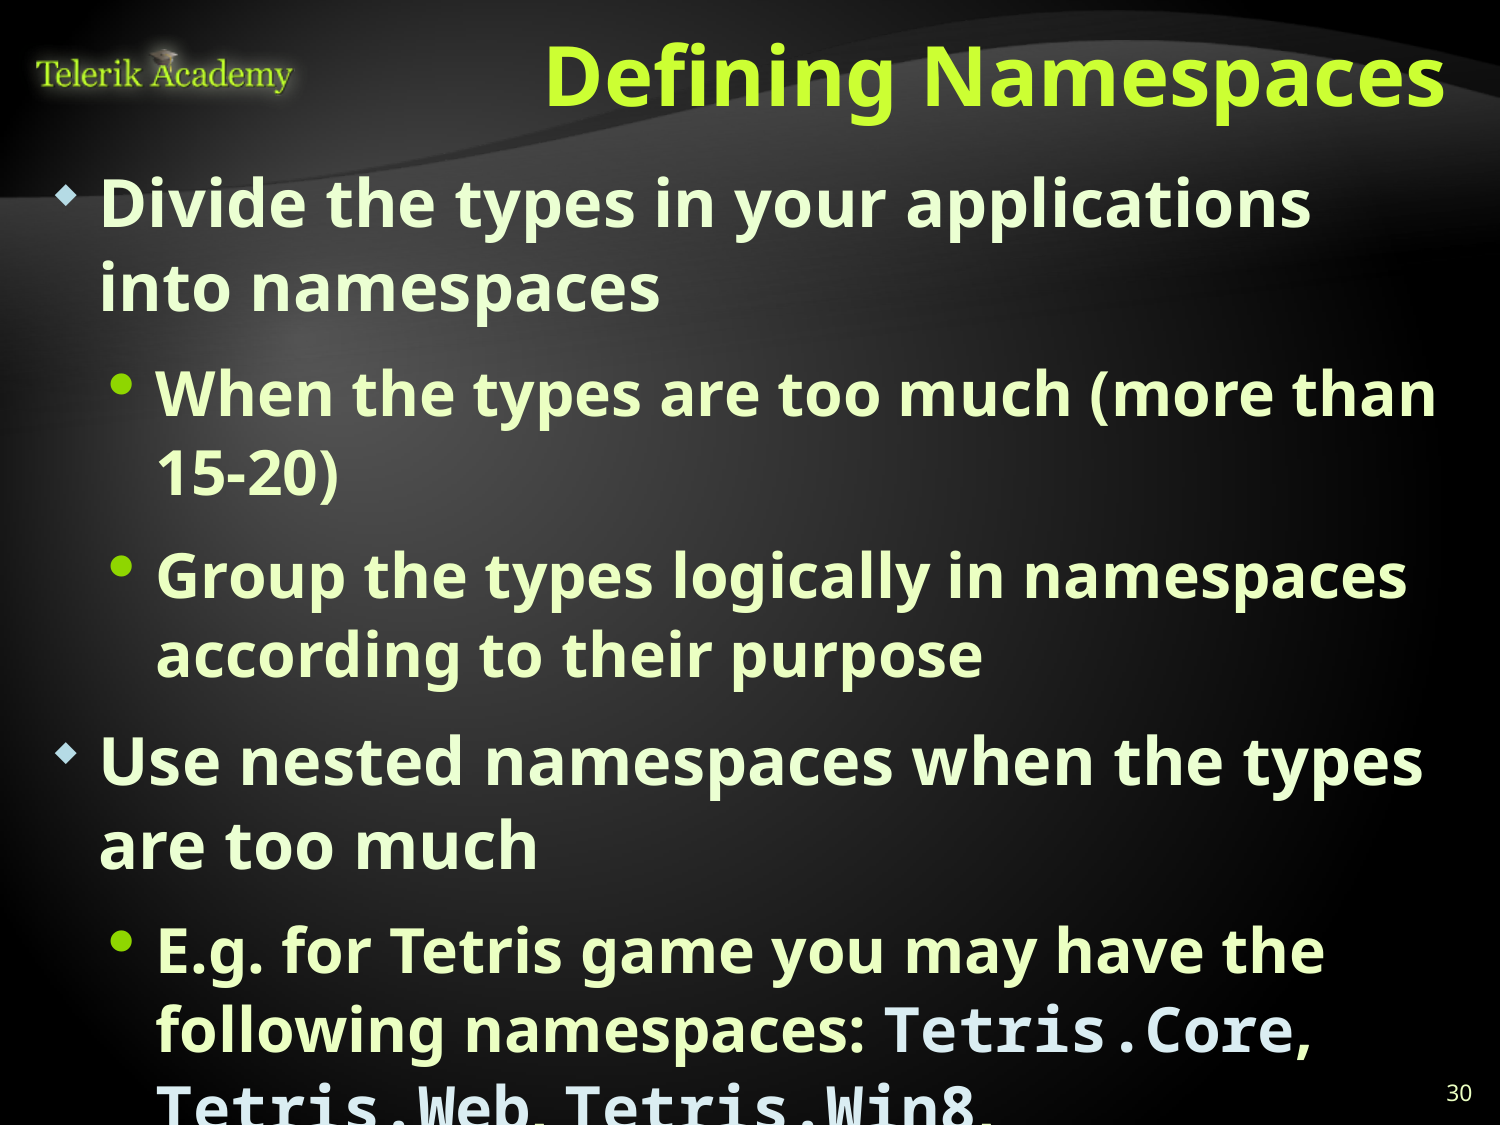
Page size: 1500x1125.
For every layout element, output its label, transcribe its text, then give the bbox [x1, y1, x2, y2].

title Defining Namespaces [300, 12, 1463, 149]
list Divide the types in your applications into namespaces When the types are too much (more than 15-20) Group the types logically in namespaces according to their purpose Use nested namespaces when the types are too much E.g. for Tetris game you may have the following namespaces: Tetris.Core, Tetris.Web, Tetris.Win8, Tetris.HTML5Client [37, 149, 1463, 1100]
picture [0, 0, 1500, 1125]
slide_number 30 [1412, 1074, 1488, 1113]
